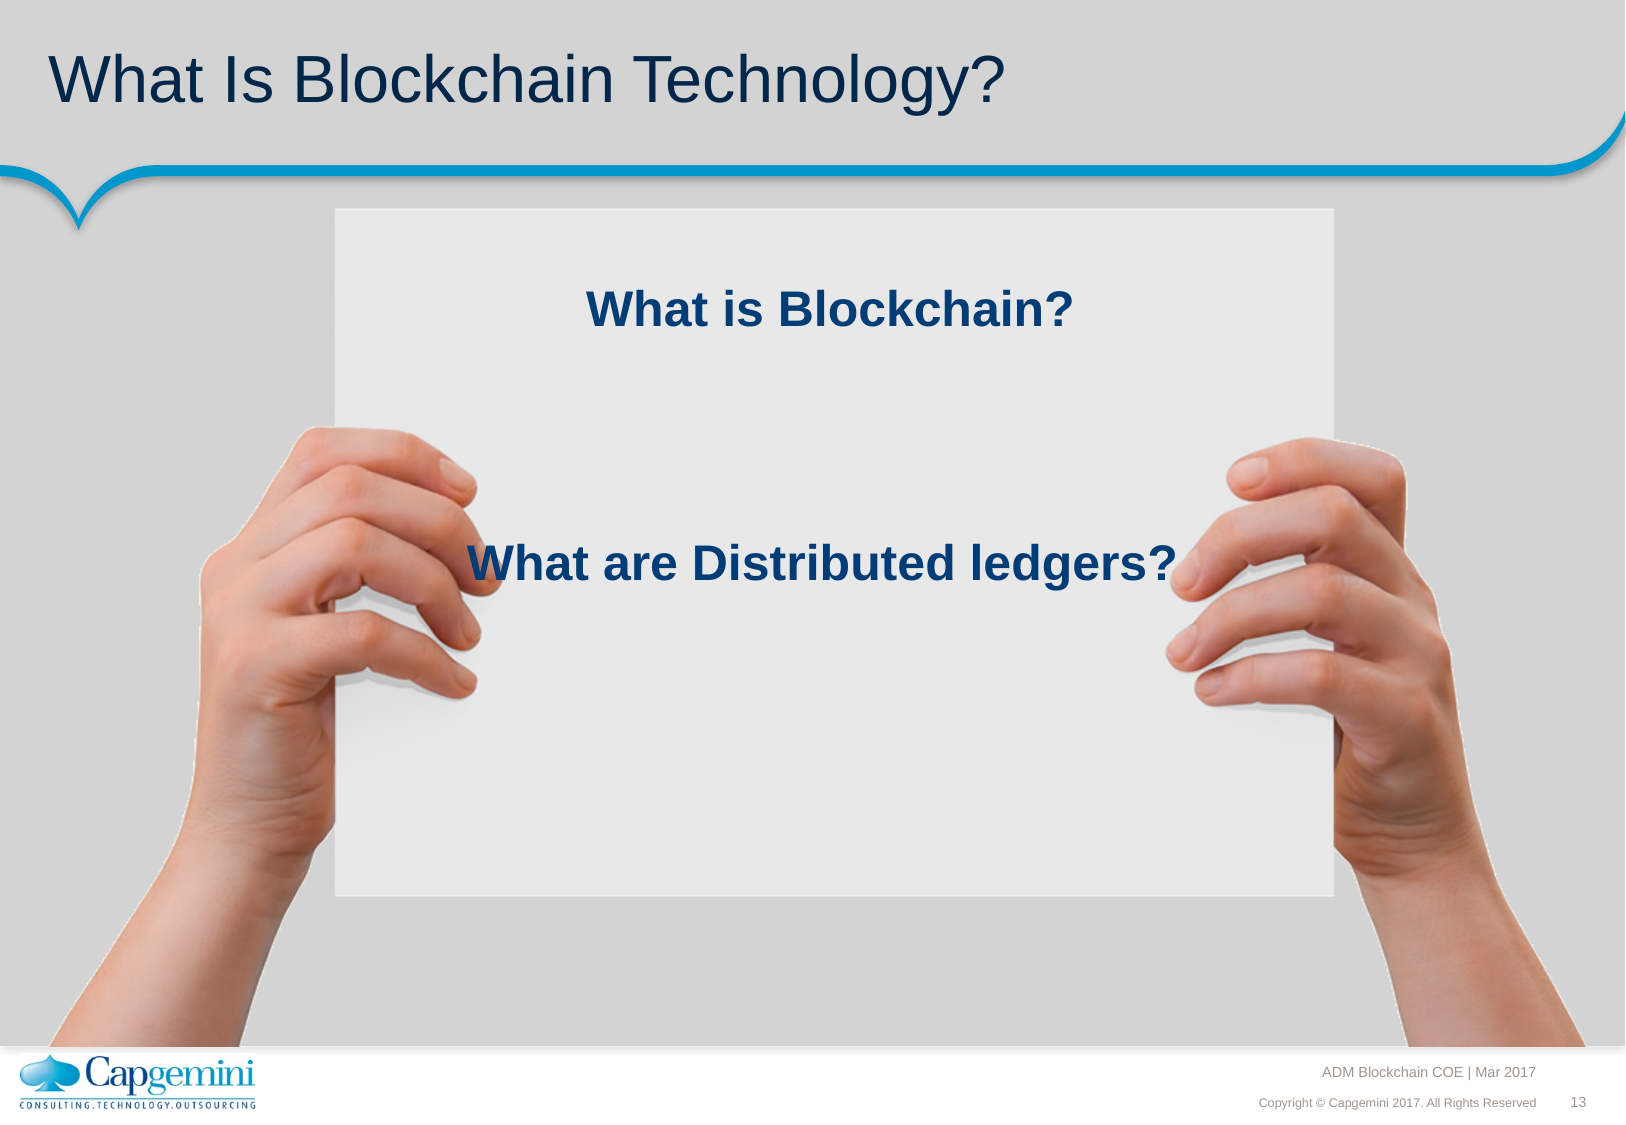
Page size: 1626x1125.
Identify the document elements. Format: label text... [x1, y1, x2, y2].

picture [15, 165, 142, 216]
title What Is Blockchain Technology? [0, 0, 1625, 165]
picture [0, 165, 1625, 1047]
text_box What is Blockchain? [360, 268, 1302, 344]
picture [19, 1053, 256, 1110]
text_box What are Distributed ledgers? [358, 523, 1288, 599]
